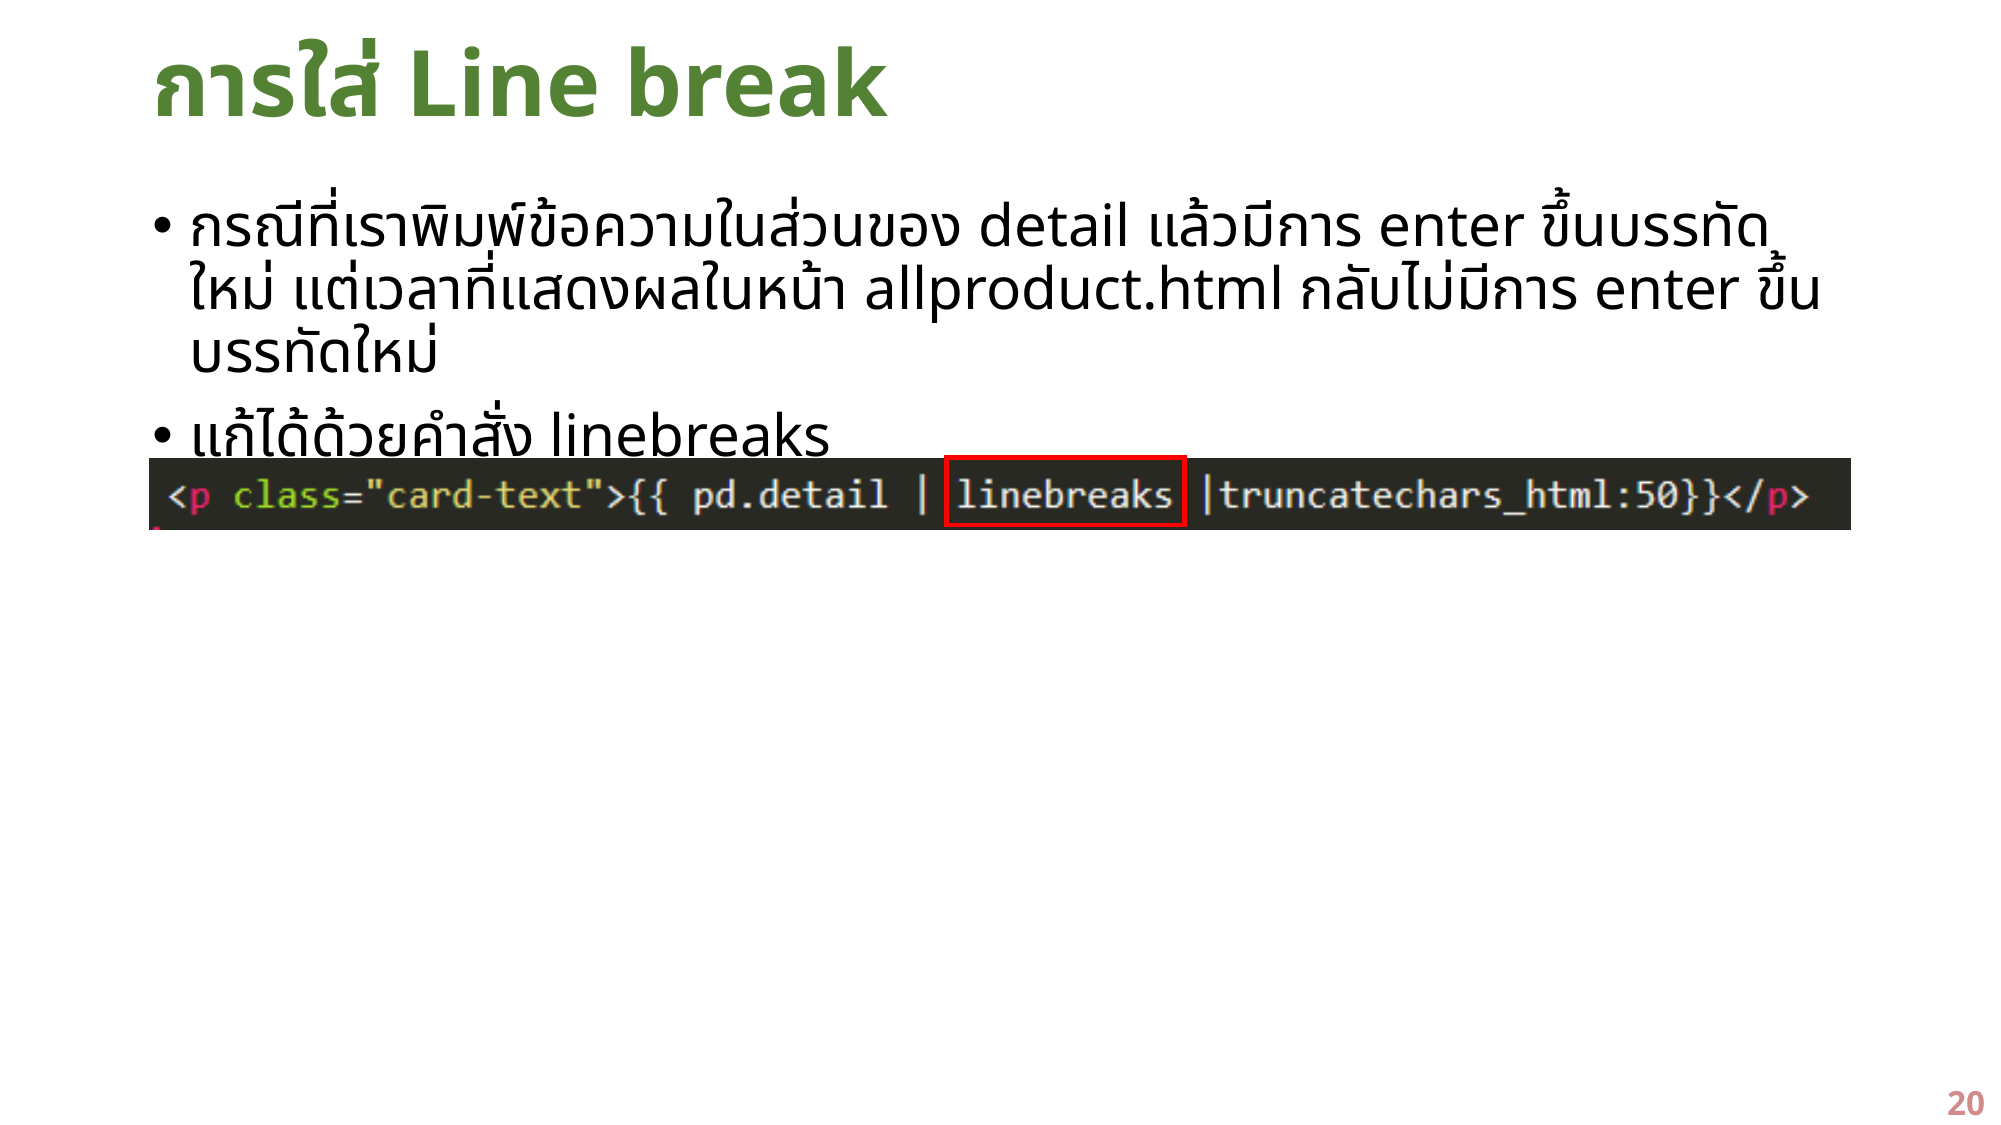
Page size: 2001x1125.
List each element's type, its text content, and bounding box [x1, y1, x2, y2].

slide_number 20 [1550, 1083, 2000, 1125]
list กรณีที่เราพิมพ์ข้อความในส่วนของ detail แล้วมีการ enter ขึ้นบรรทัดใหม่ แต่เวลาที่แสดงผลในหน้า allproduct.html กลับไม่มีการ enter ขึ้นบรรทัดใหม่ แก้ได้ด้วยคำสั่ง linebreaks [137, 189, 1863, 1016]
picture [149, 458, 1851, 530]
title การใส่ Line break [137, 22, 1863, 153]
